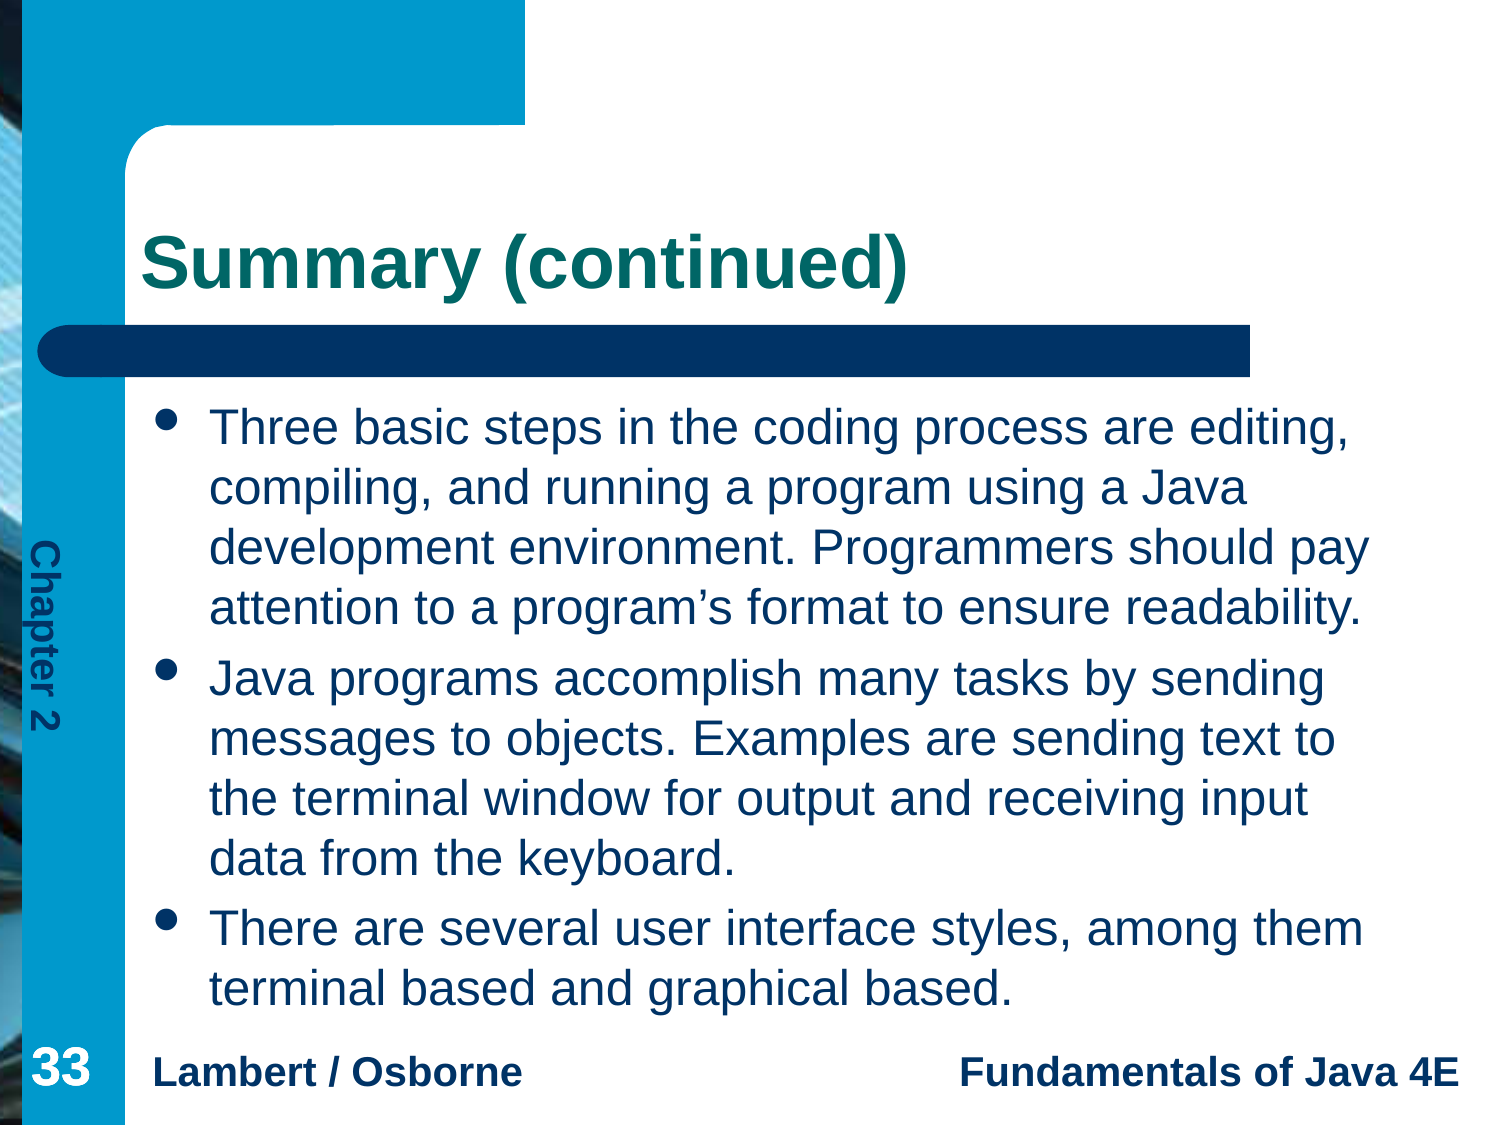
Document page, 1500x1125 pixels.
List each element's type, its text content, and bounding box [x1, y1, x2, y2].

title Summary (continued) [124, 124, 1426, 313]
list Three basic steps in the coding process are editing, compiling, and running a program using a Java development environment. Programmers should pay attention to a program’s format to ensure readability. Java programs accomplish many tasks by sending messages to objects. Examples are sending text to the terminal window for output and receiving input data from the keyboard. There are several user interface styles, among them terminal based and graphical based. [137, 387, 1400, 999]
picture [0, 0, 22, 1125]
text_box 33 [13, 1023, 111, 1105]
